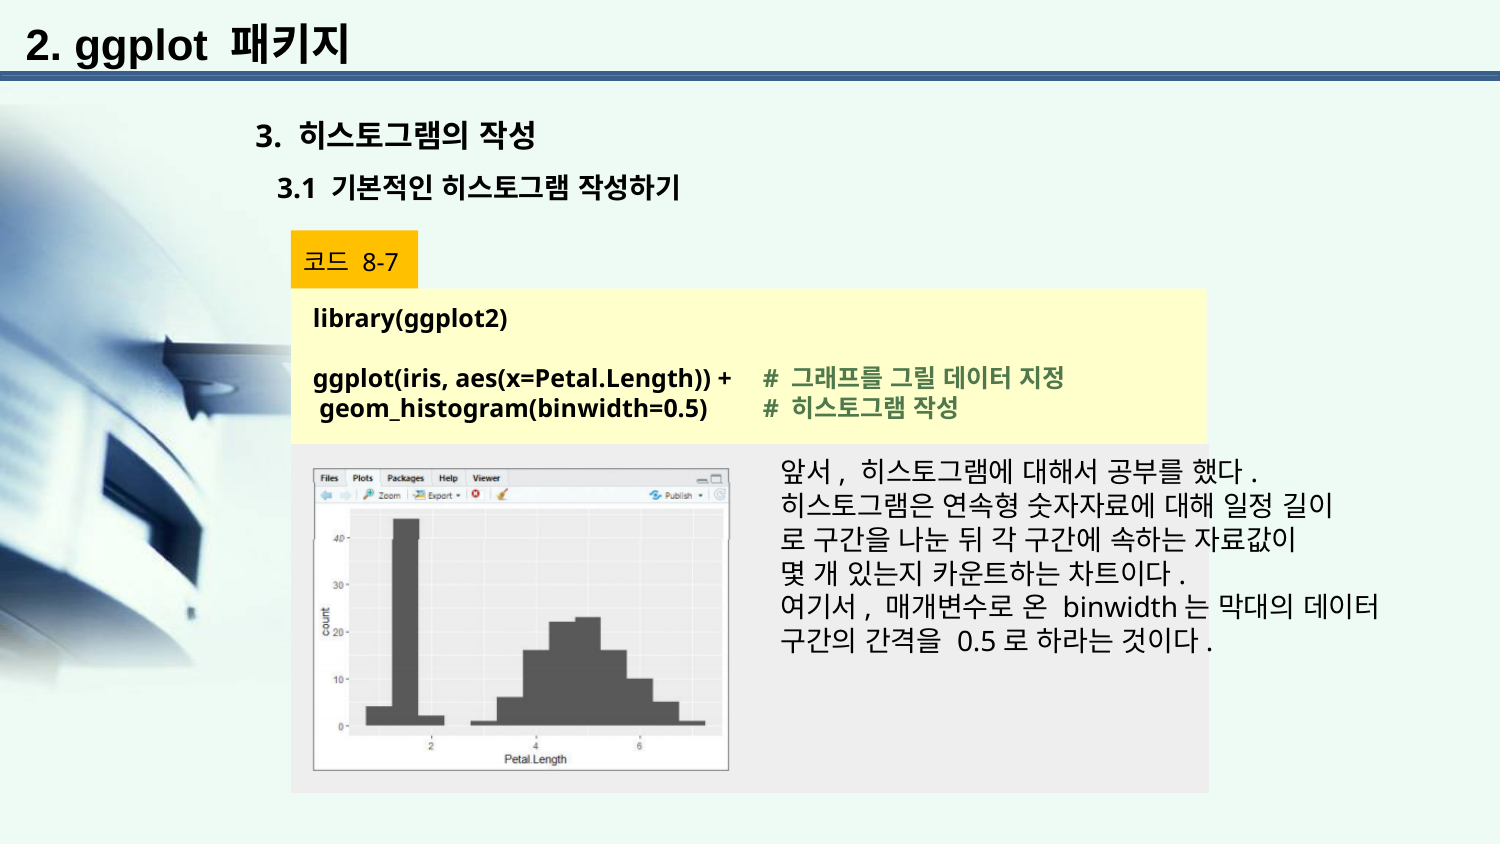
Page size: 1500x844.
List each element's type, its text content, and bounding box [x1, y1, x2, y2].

text_box 코드 8-7 [288, 238, 414, 284]
text_box [289, 228, 420, 287]
text_box 앞서, 히스토그램에 대해서 공부를 했다. 히스토그램은 연속형 숫자자료에 대해 일정 길이 로 구간을 나눈 뒤 각 구간에 속하는 자료값이 몇 개 있는지 카운트하는 차트이다. 여기서, 매개변수로 온 binwidth는 막대의 데이터 구간의 간격을 0.5로 하라는 것이다. [1211, 447, 1404, 665]
picture [0, 81, 1500, 844]
picture [0, 0, 1500, 71]
list 3. 히스토그램의 작성 3.1 기본적인 히스토그램 작성하기 [240, 95, 1293, 788]
text_box library(ggplot2) ggplot(iris, aes(x=Petal.Length)) + # 그래프를 그릴 데이터 지정 geom_histogram(binwidth=0.5) # 히스토그램 작성 [298, 294, 1171, 430]
text_box 2. ggplot 패키지 [14, 10, 1309, 95]
text_box [289, 287, 1209, 445]
